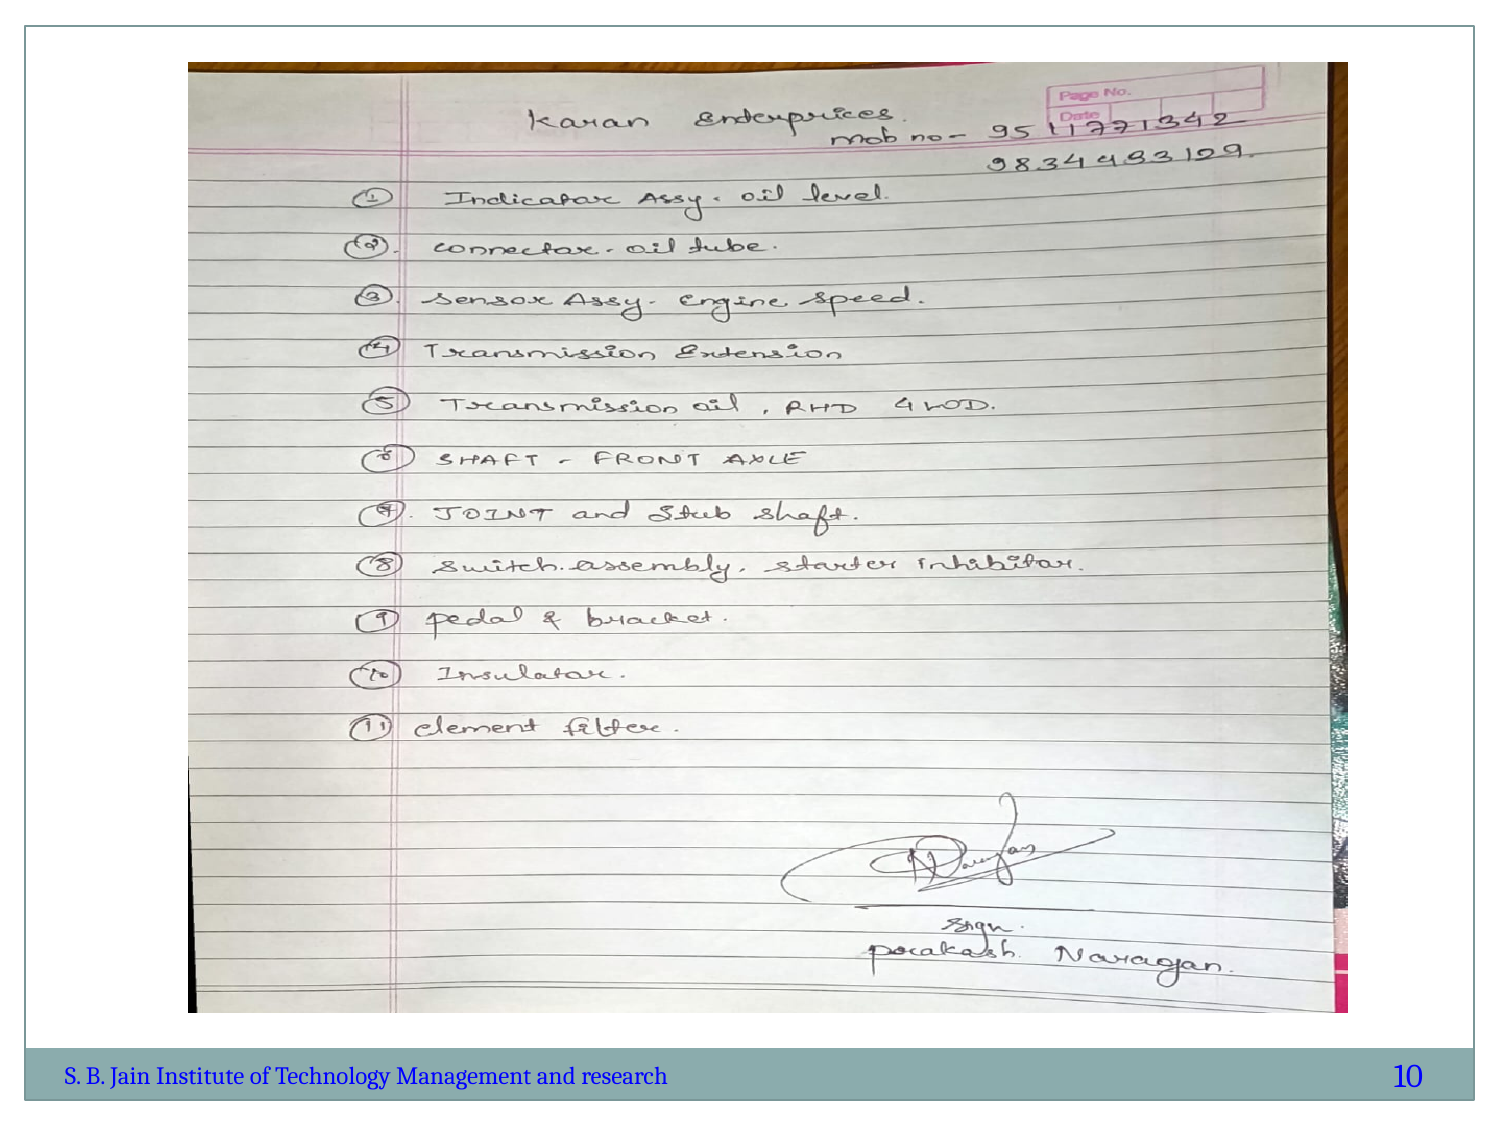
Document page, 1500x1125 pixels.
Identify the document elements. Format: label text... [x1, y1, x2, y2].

slide_number 10 [1387, 1054, 1438, 1095]
picture [188, 62, 1348, 1013]
footer S. B. Jain Institute of Technology Management and research [62, 1059, 711, 1120]
